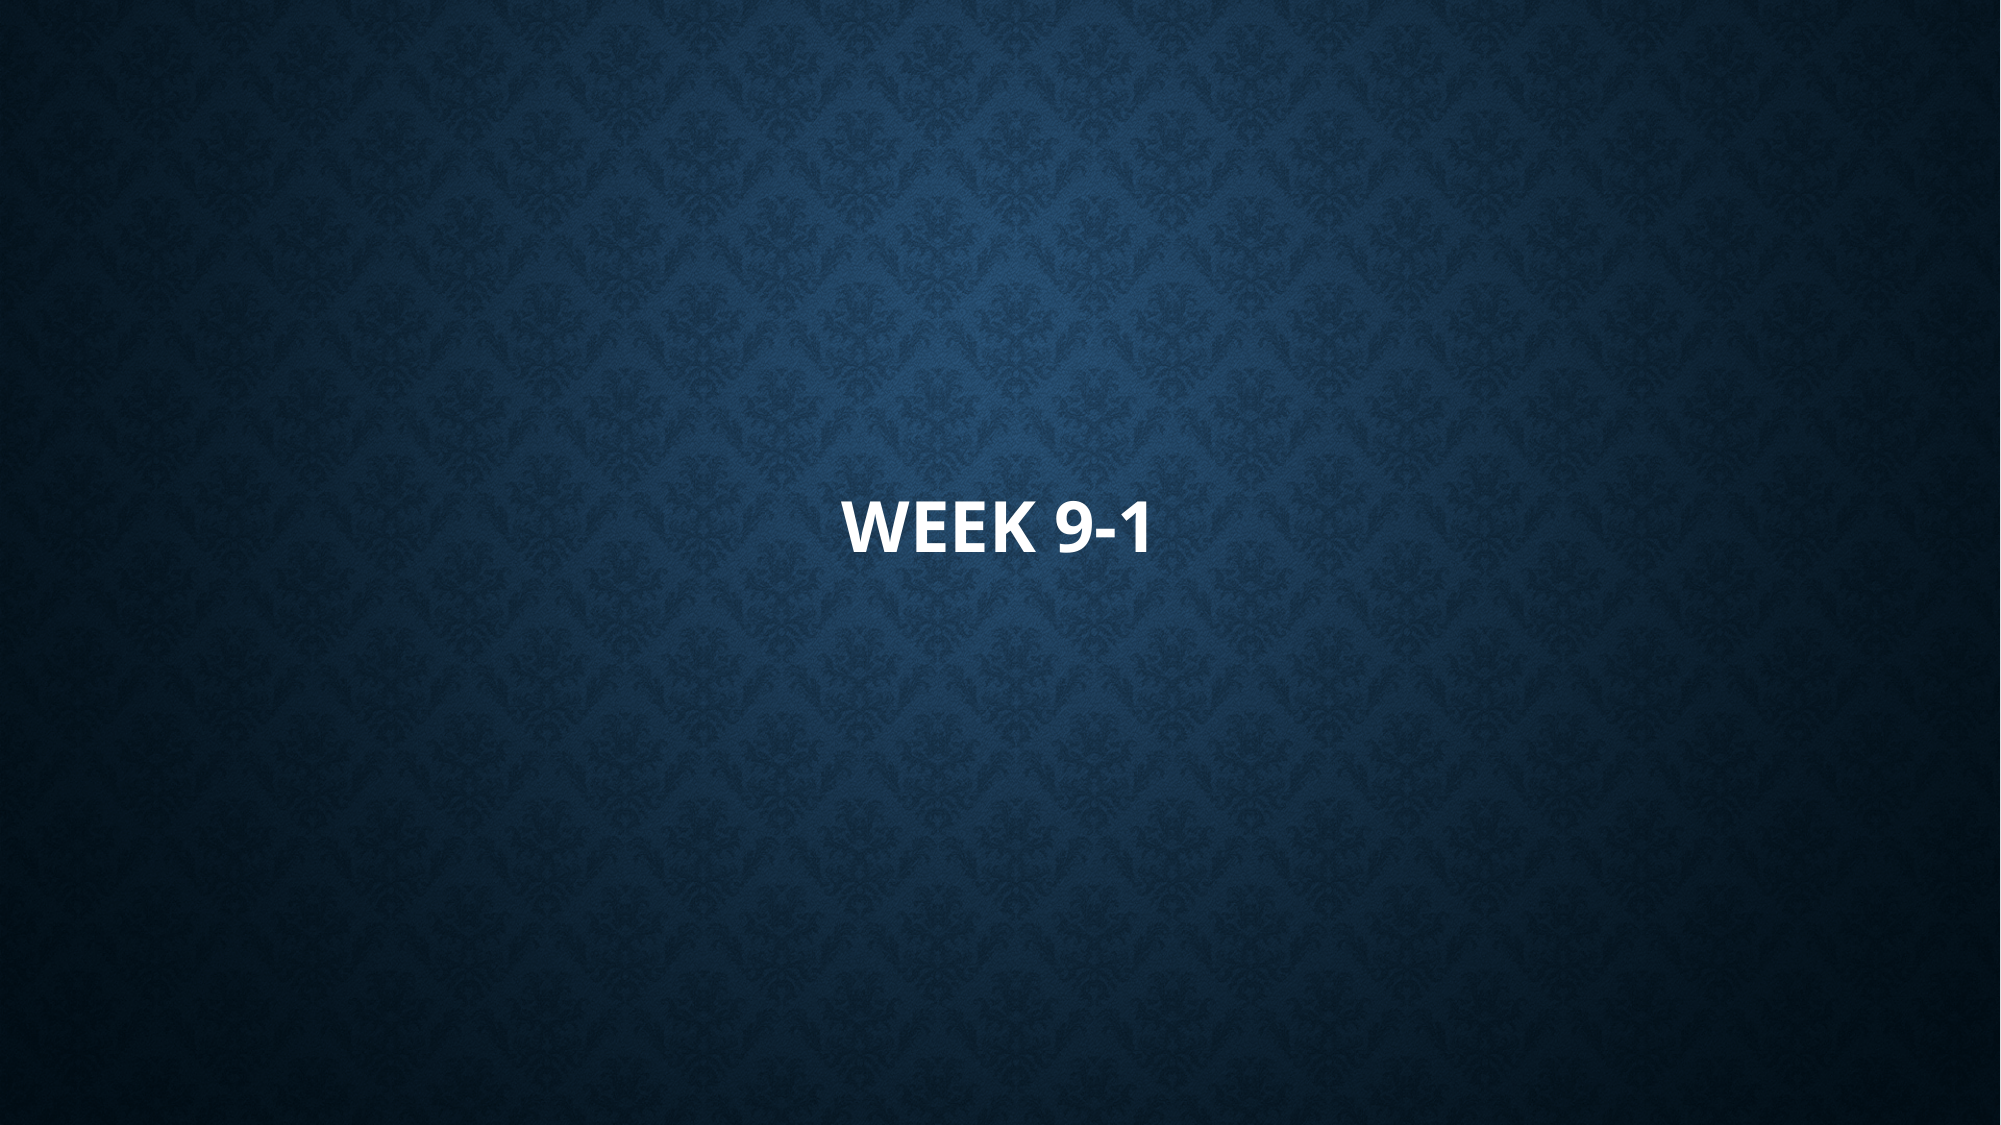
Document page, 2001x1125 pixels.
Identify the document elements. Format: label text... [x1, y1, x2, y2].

title Week 9-1 [201, 107, 1799, 576]
